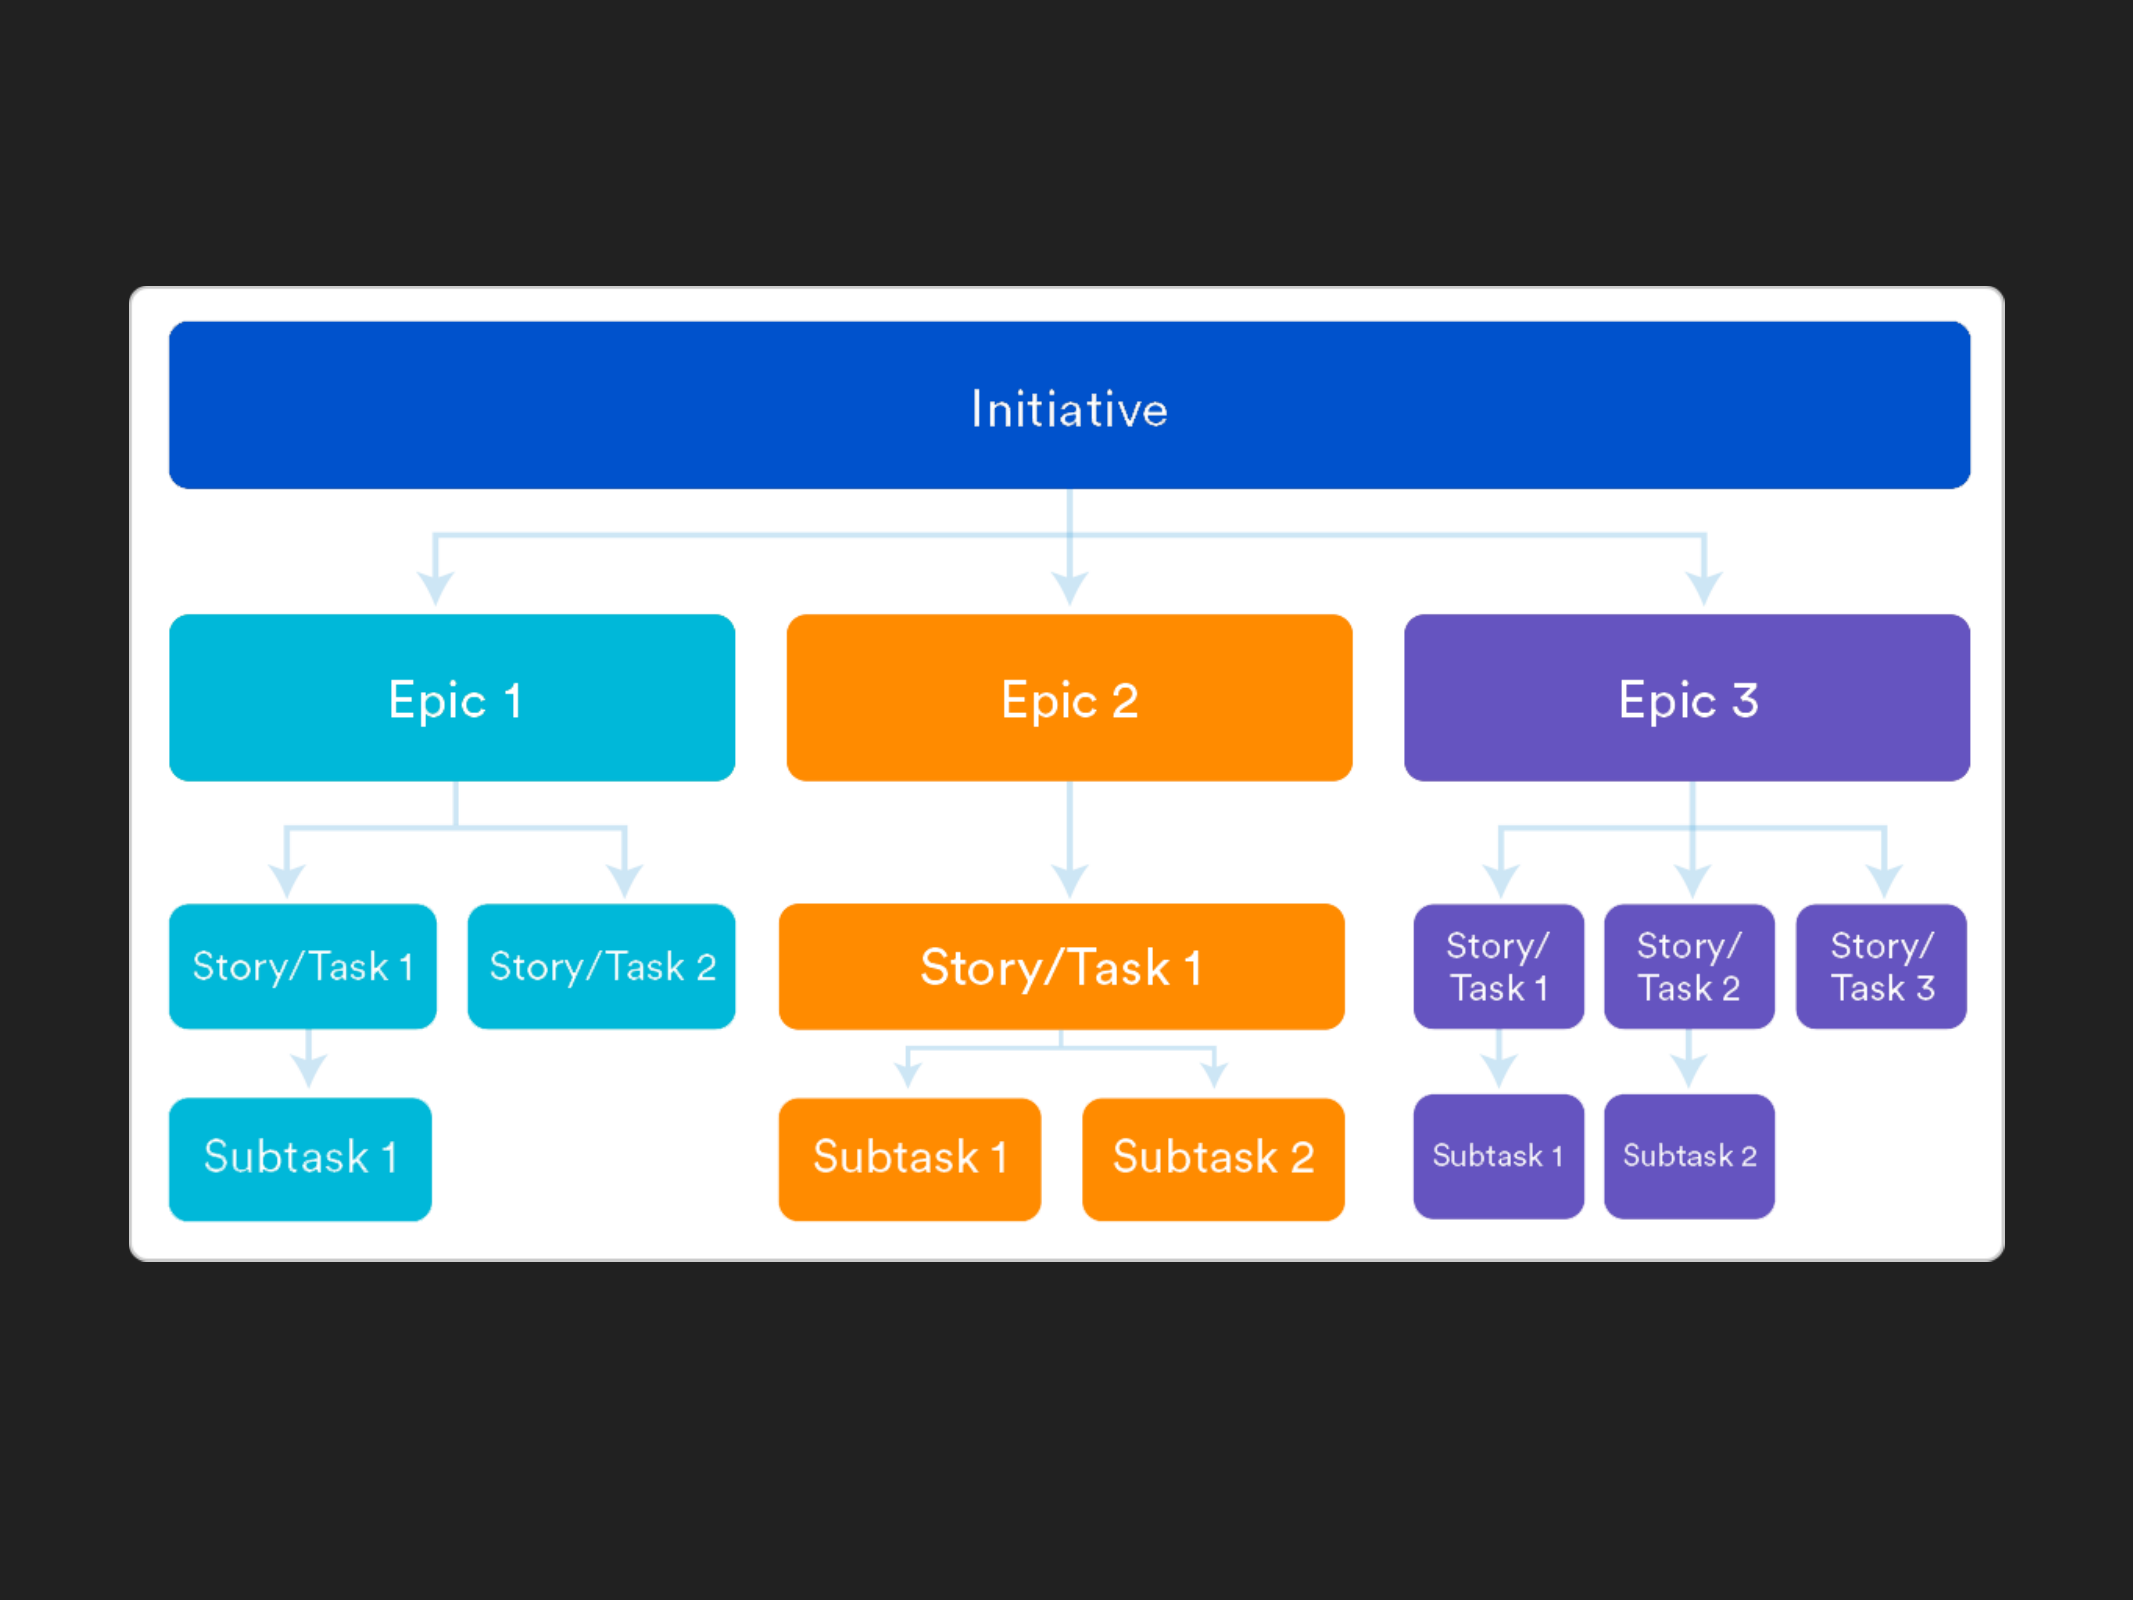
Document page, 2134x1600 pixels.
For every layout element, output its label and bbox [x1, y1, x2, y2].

picture [128, 286, 2005, 1263]
